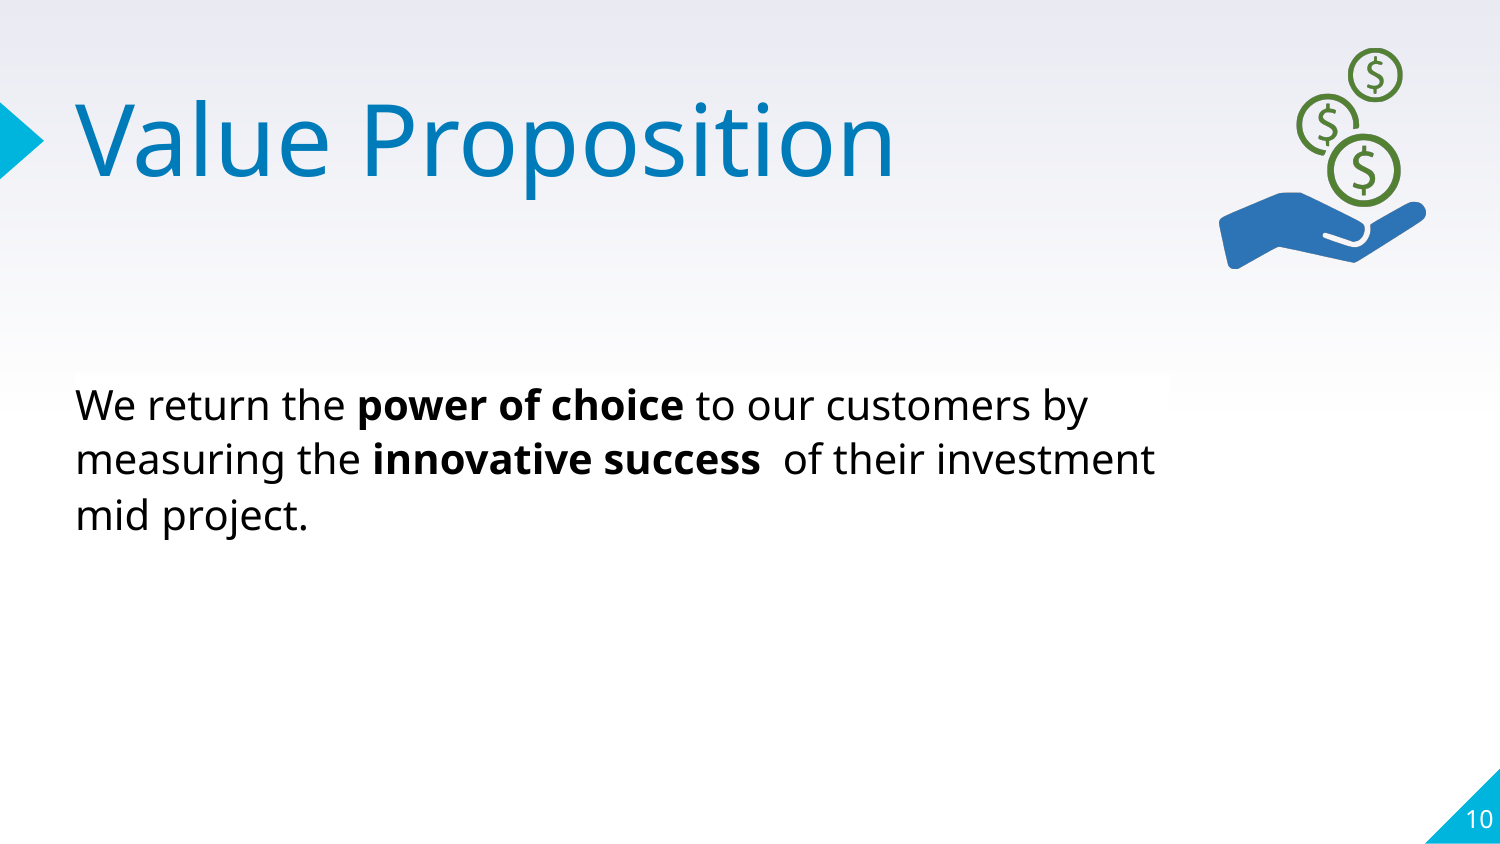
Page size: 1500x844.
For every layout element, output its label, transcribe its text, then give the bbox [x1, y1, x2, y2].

slide_number ‹#› [1418, 760, 1494, 838]
title Value Proposition [75, 99, 1221, 277]
list We return the power of choice to our customers by measuring the innovative success of their investment mid project. [75, 373, 1170, 779]
picture [1219, 48, 1426, 269]
